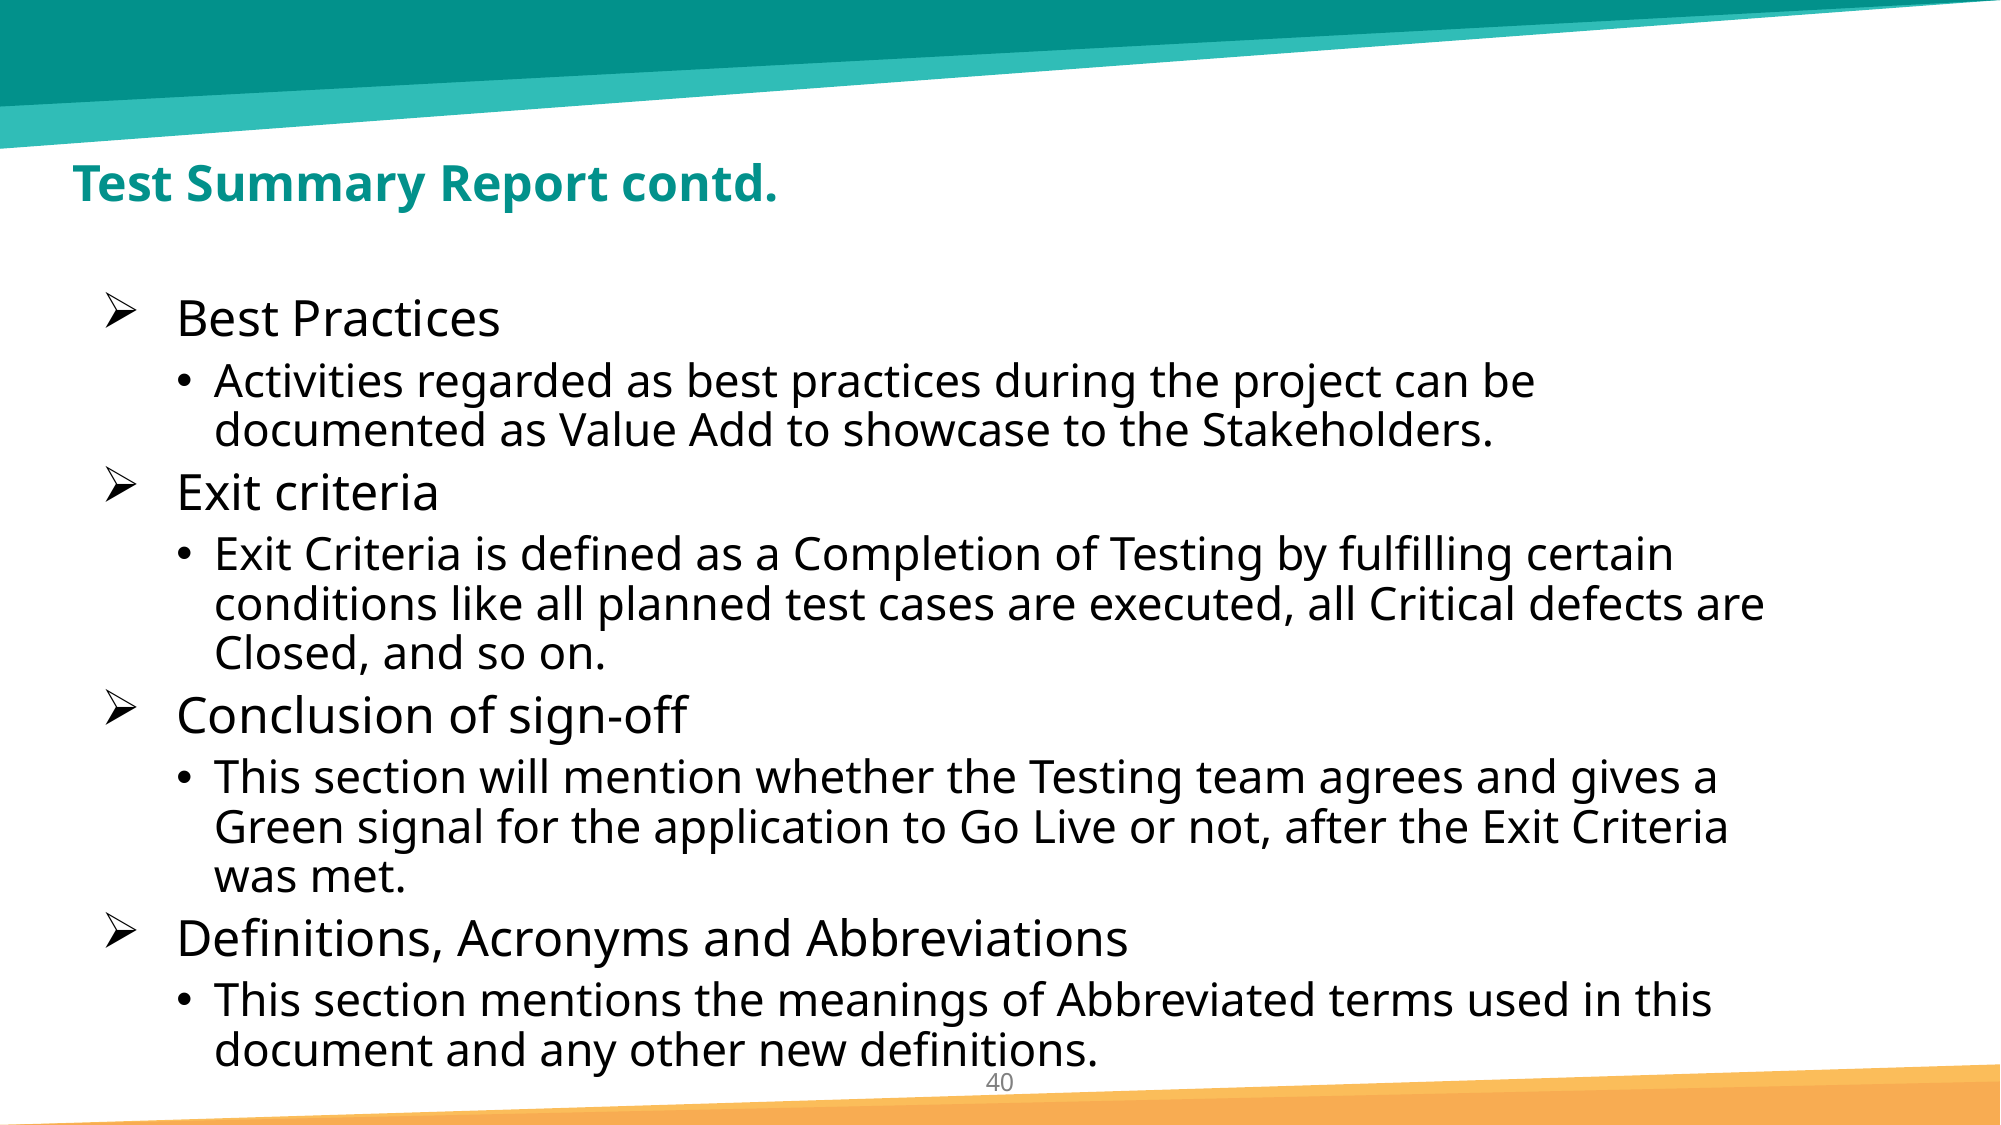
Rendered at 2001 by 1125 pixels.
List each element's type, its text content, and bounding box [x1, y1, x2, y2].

title Test Summary Report contd. [57, 151, 1377, 212]
list Best Practices Activities regarded as best practices during the project can be documented as Value Add to showcase to the Stakeholders. Exit criteria Exit Criteria is defined as a Completion of Testing by fulfilling certain conditions like all planned test cases are executed, all Critical defects are Closed, and so on. Conclusion of sign-off This section will mention whether the Testing team agrees and gives a Green signal for the application to Go Live or not, after the Exit Criteria was met. Definitions, Acronyms and Abbreviations This section mentions the meanings of Abbreviated terms used in this document and any other new definitions. [86, 285, 1830, 1036]
